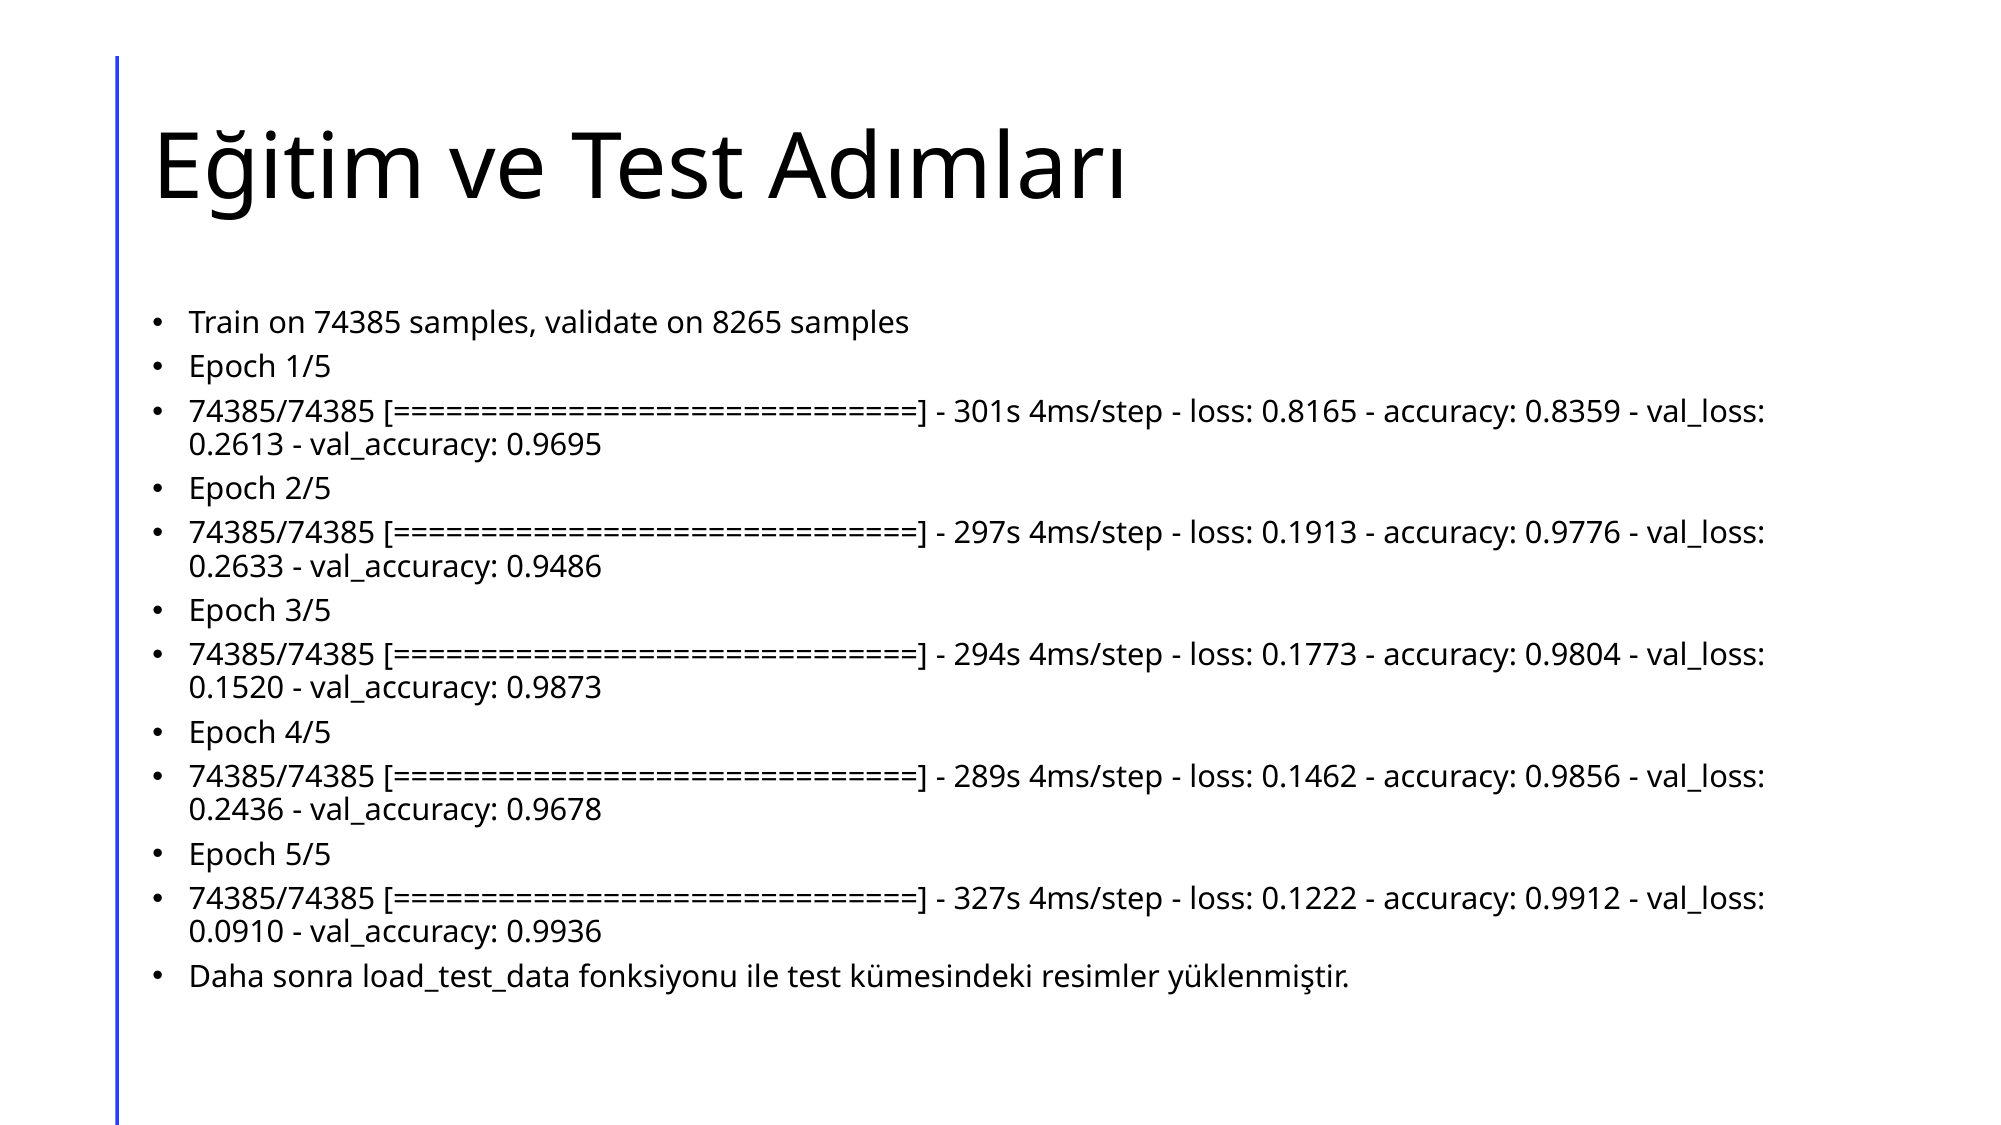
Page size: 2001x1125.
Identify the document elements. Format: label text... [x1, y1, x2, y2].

title Eğitim ve Test Adımları [137, 59, 1863, 278]
list Train on 74385 samples, validate on 8265 samples Epoch 1/5 74385/74385 [==============================] - 301s 4ms/step - loss: 0.8165 - accuracy: 0.8359 - val_loss: 0.2613 - val_accuracy: 0.9695 Epoch 2/5 74385/74385 [==============================] - 297s 4ms/step - loss: 0.1913 - accuracy: 0.9776 - val_loss: 0.2633 - val_accuracy: 0.9486 Epoch 3/5 74385/74385 [==============================] - 294s 4ms/step - loss: 0.1773 - accuracy: 0.9804 - val_loss: 0.1520 - val_accuracy: 0.9873 Epoch 4/5 74385/74385 [==============================] - 289s 4ms/step - loss: 0.1462 - accuracy: 0.9856 - val_loss: 0.2436 - val_accuracy: 0.9678 Epoch 5/5 74385/74385 [==============================] - 327s 4ms/step - loss: 0.1222 - accuracy: 0.9912 - val_loss: 0.0910 - val_accuracy: 0.9936 Daha sonra load_test_data fonksiyonu ile test kümesindeki resimler yüklenmiştir. [137, 299, 1863, 1014]
